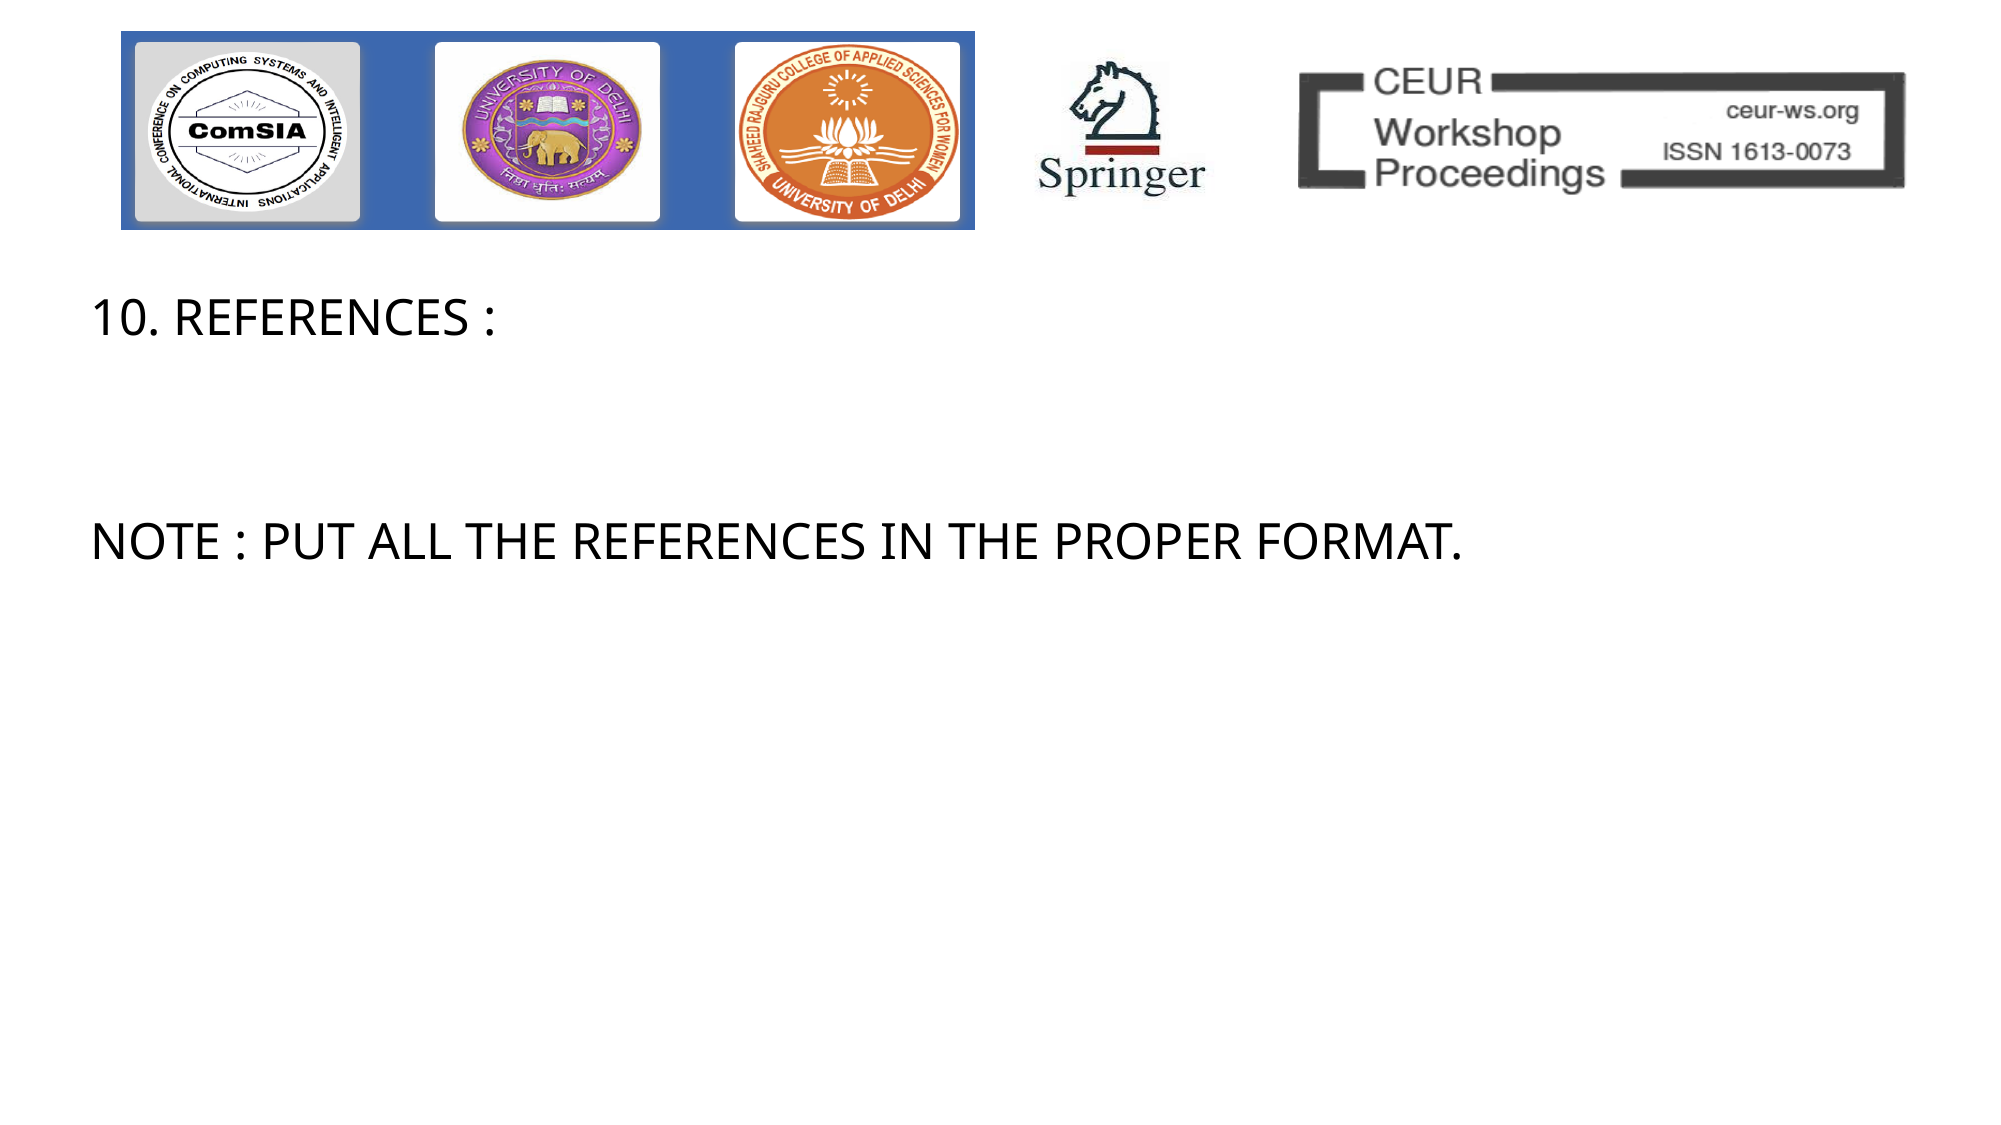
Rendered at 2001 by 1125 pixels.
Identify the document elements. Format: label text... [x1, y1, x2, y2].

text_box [121, 17, 1924, 242]
subtitle 10. REFERENCES : NOTE : PUT ALL THE REFERENCES IN THE PROPER FORMAT. [75, 284, 1947, 1049]
